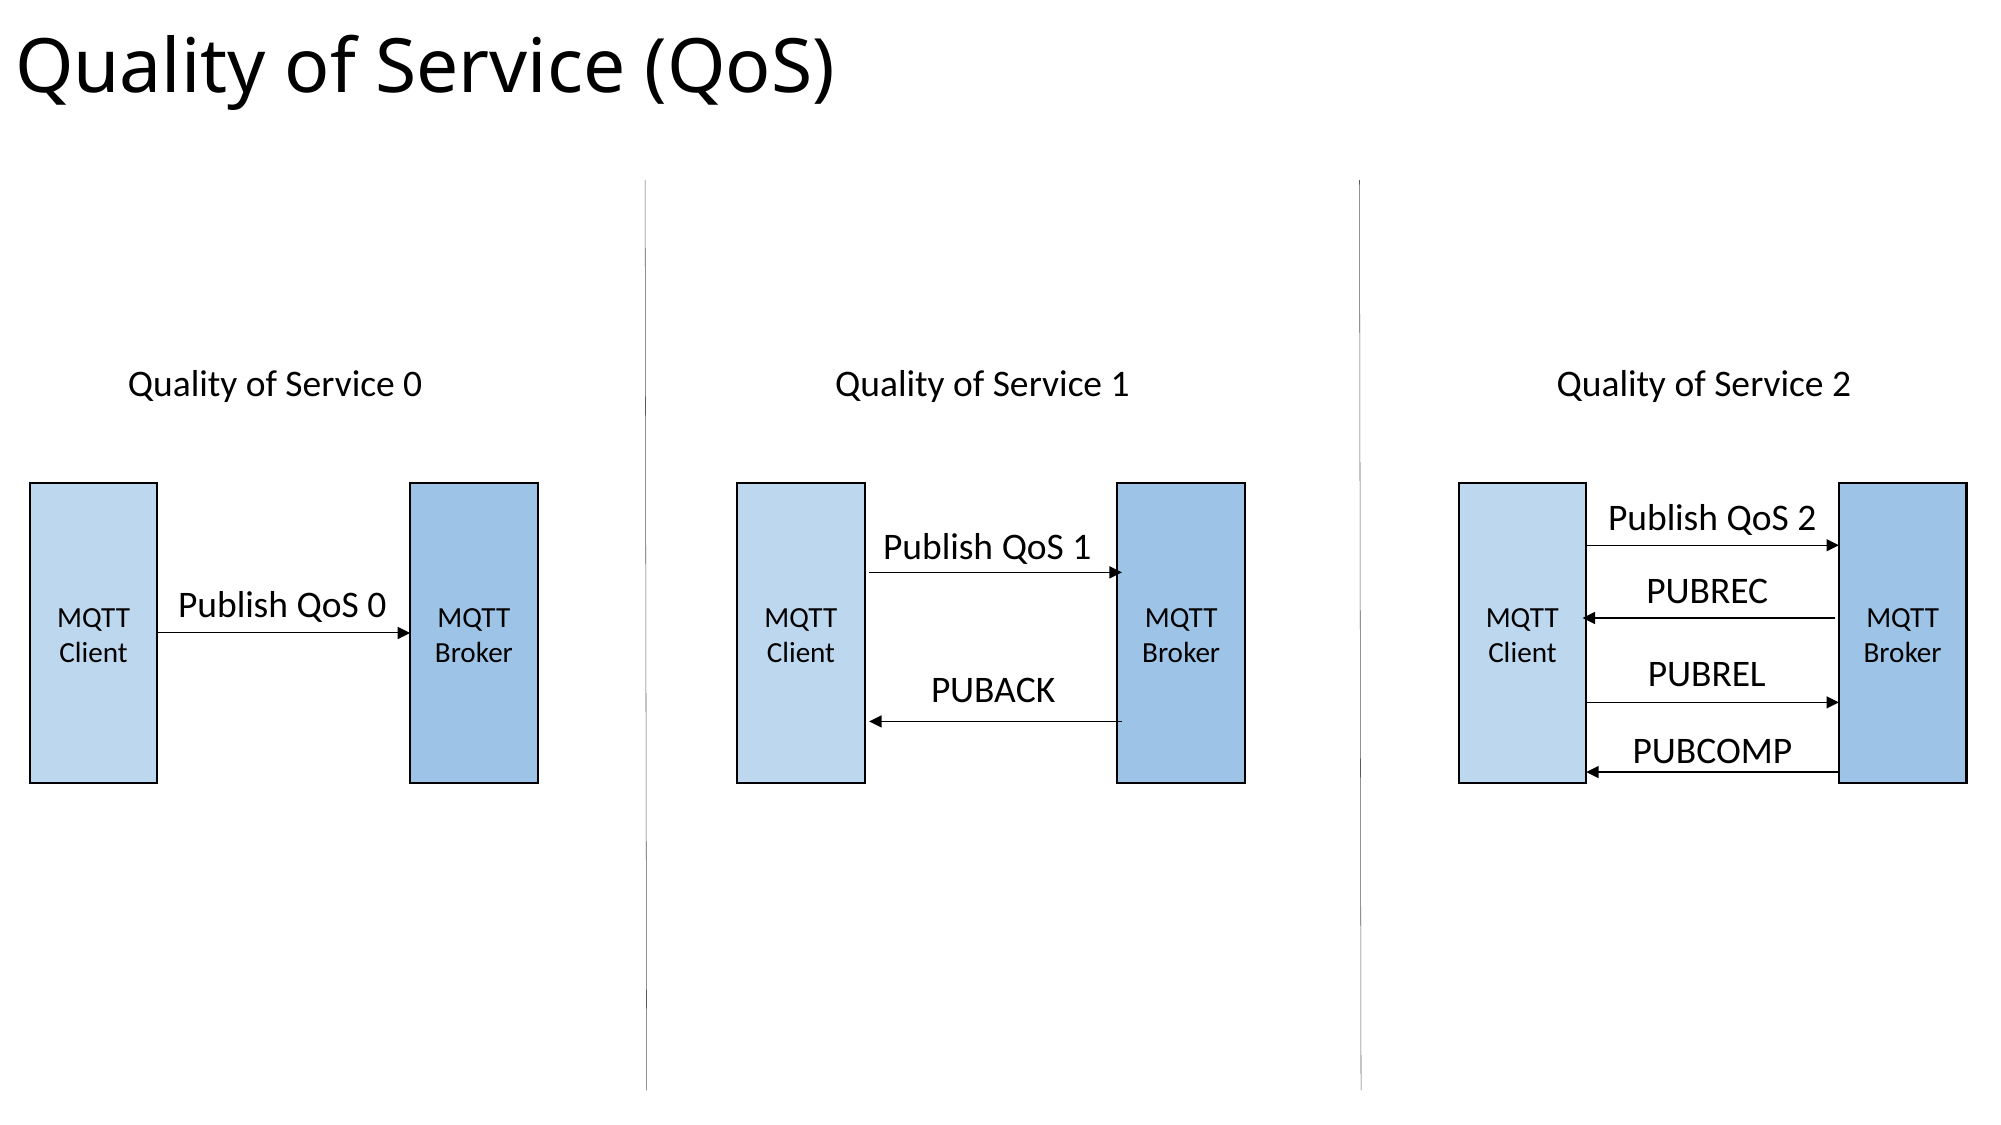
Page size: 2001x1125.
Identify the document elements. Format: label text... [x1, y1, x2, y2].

text_box Quality of Service 2 [1541, 351, 1884, 412]
text_box MQTT Broker [1116, 482, 1246, 784]
text_box Publish QoS 0 [163, 572, 402, 632]
text_box MQTT Client [736, 482, 866, 784]
text_box MQTT Client [1458, 482, 1587, 784]
text_box PUBCOMP [1617, 773, 1808, 779]
text_box PUBACK [916, 657, 1071, 718]
text_box MQTT Client [29, 482, 158, 784]
text_box Quality of Service 0 [113, 351, 455, 412]
text_box PUBCOMP [1617, 718, 1808, 771]
text_box PUBREL [1633, 641, 1781, 702]
title Quality of Service (QoS) [0, 0, 1725, 137]
text_box Publish QoS 1 [868, 514, 1107, 575]
text_box Quality of Service 1 [820, 351, 1162, 412]
text_box PUBREC [1631, 558, 1784, 617]
text_box MQTT Broker [409, 482, 539, 784]
text_box Publish QoS 2 [1593, 485, 1832, 545]
text_box MQTT Broker [1838, 482, 1968, 784]
